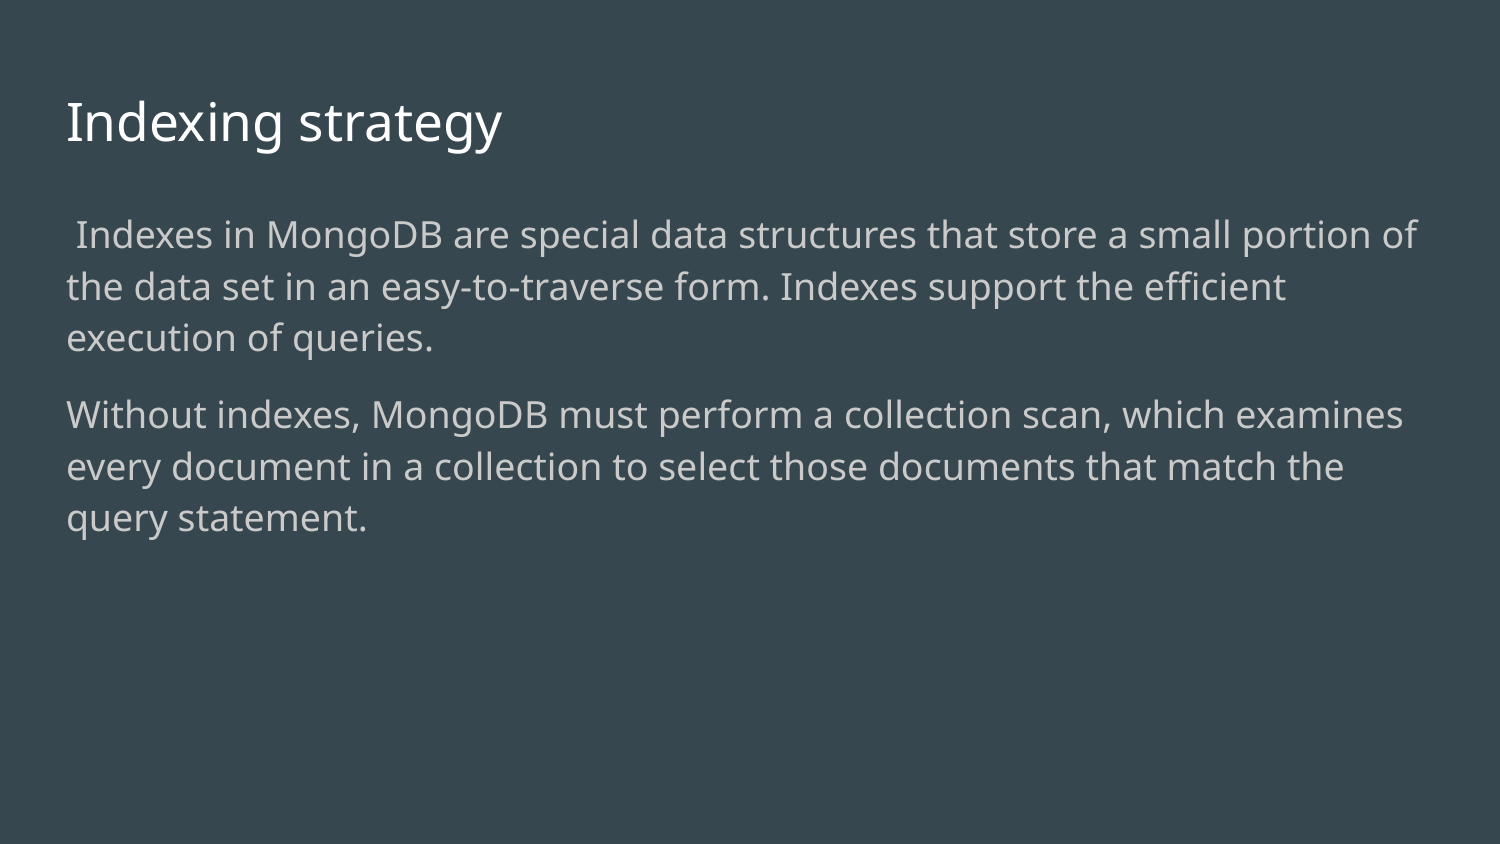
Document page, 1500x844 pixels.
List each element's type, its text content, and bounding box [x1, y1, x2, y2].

list Indexes in MongoDB are special data structures that store a small portion of the data set in an easy-to-traverse form. Indexes support the efficient execution of queries. Without indexes, MongoDB must perform a collection scan, which examines every document in a collection to select those documents that match the query statement. [51, 189, 1449, 750]
title Indexing strategy [51, 72, 1449, 167]
